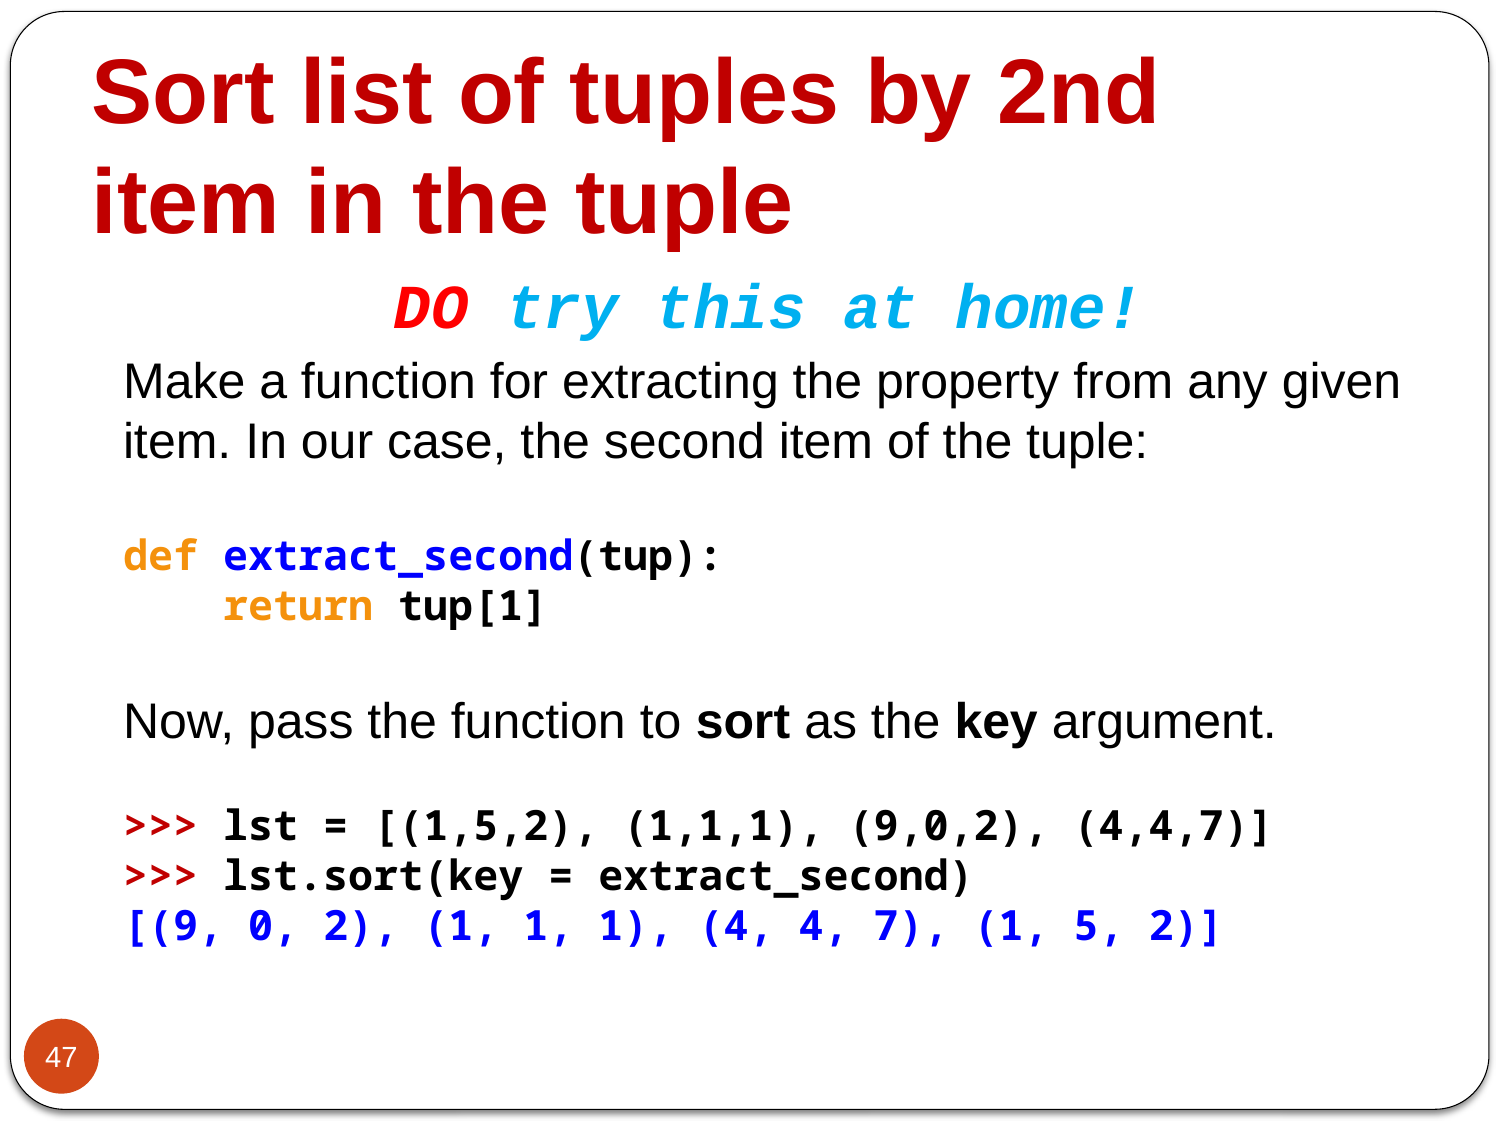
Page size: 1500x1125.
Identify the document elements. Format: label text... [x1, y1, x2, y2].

text_box Make a function for extracting the property from any given item. In our case, the second item of the tuple: def extract_second(tup): return tup[1] Now, pass the function to sort as the key argument. >>> lst = [(1,5,2), (1,1,1), (9,0,2), (4,4,7)] >>> lst.sort(key = extract_second) [(9, 0, 2), (1, 1, 1), (4, 4, 7), (1, 5, 2)] [108, 341, 1444, 956]
title Sort list of tuples by 2nd item in the tuple [76, 20, 1377, 268]
slide_number 47 [23, 1018, 99, 1094]
text_box DO try this at home! [378, 259, 1162, 349]
